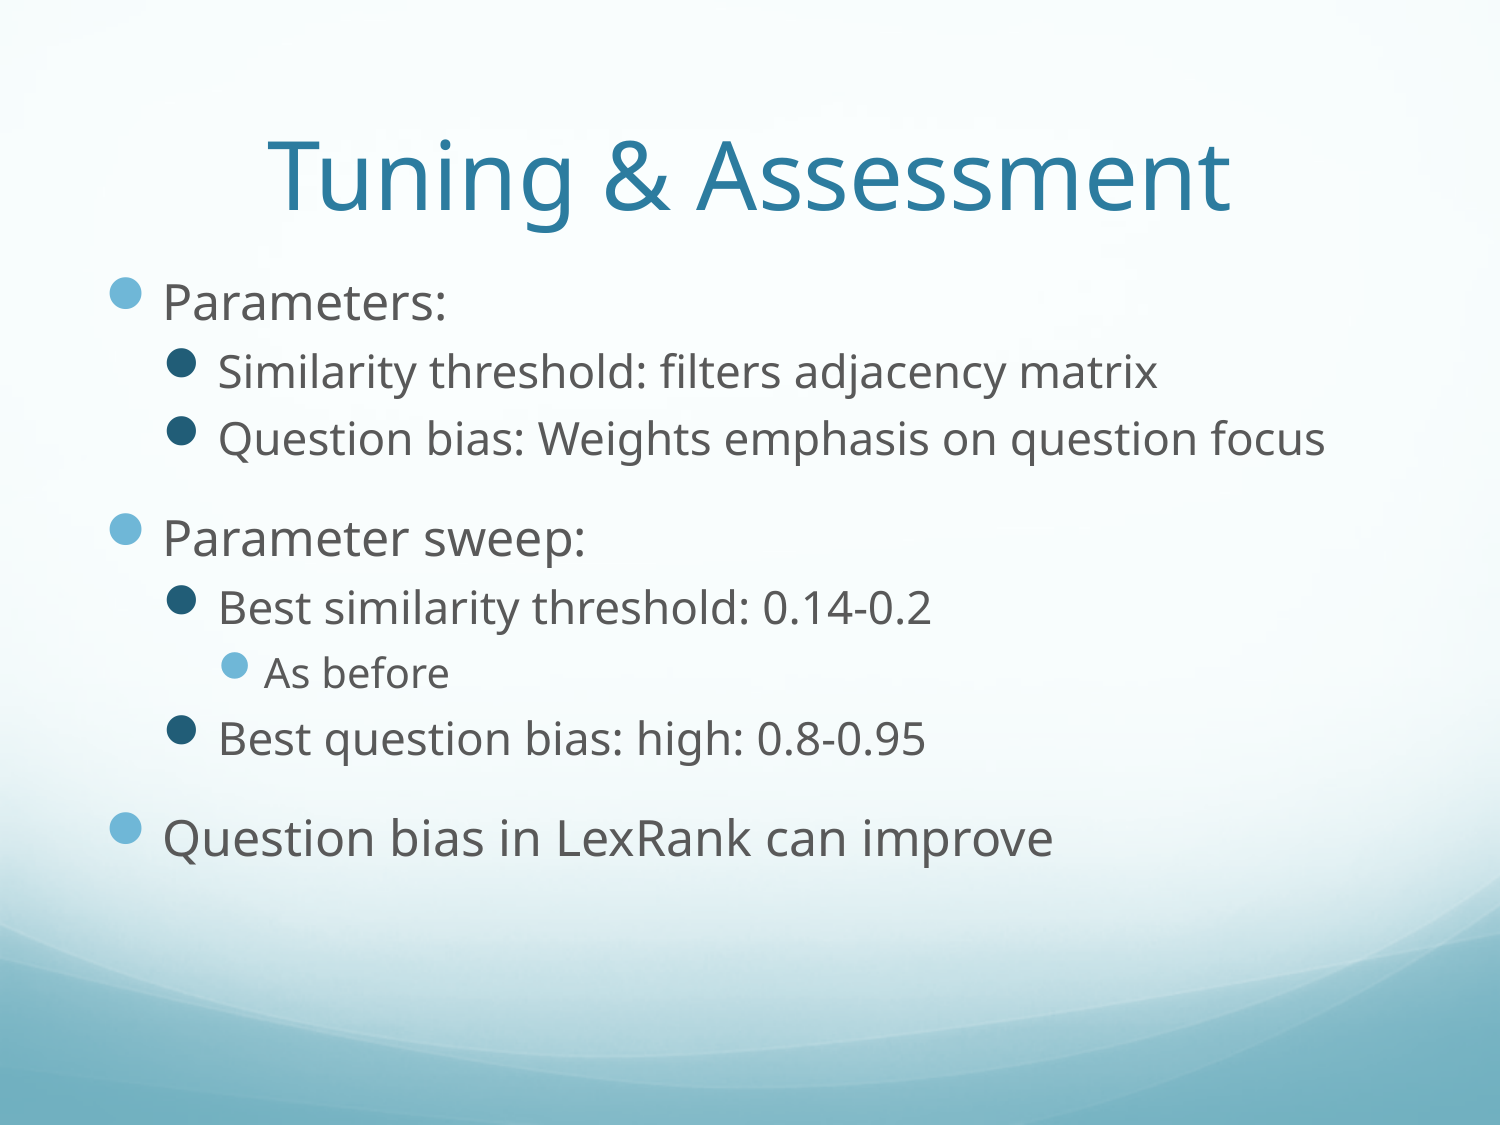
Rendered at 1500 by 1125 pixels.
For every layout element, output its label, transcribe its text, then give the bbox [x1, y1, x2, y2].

list Parameters: Similarity threshold: filters adjacency matrix Question bias: Weights emphasis on question focus Parameter sweep: Best similarity threshold: 0.14-0.2 As before Best question bias: high: 0.8-0.95 Question bias in LexRank can improve [90, 262, 1410, 975]
title Tuning & Assessment [90, 17, 1410, 237]
